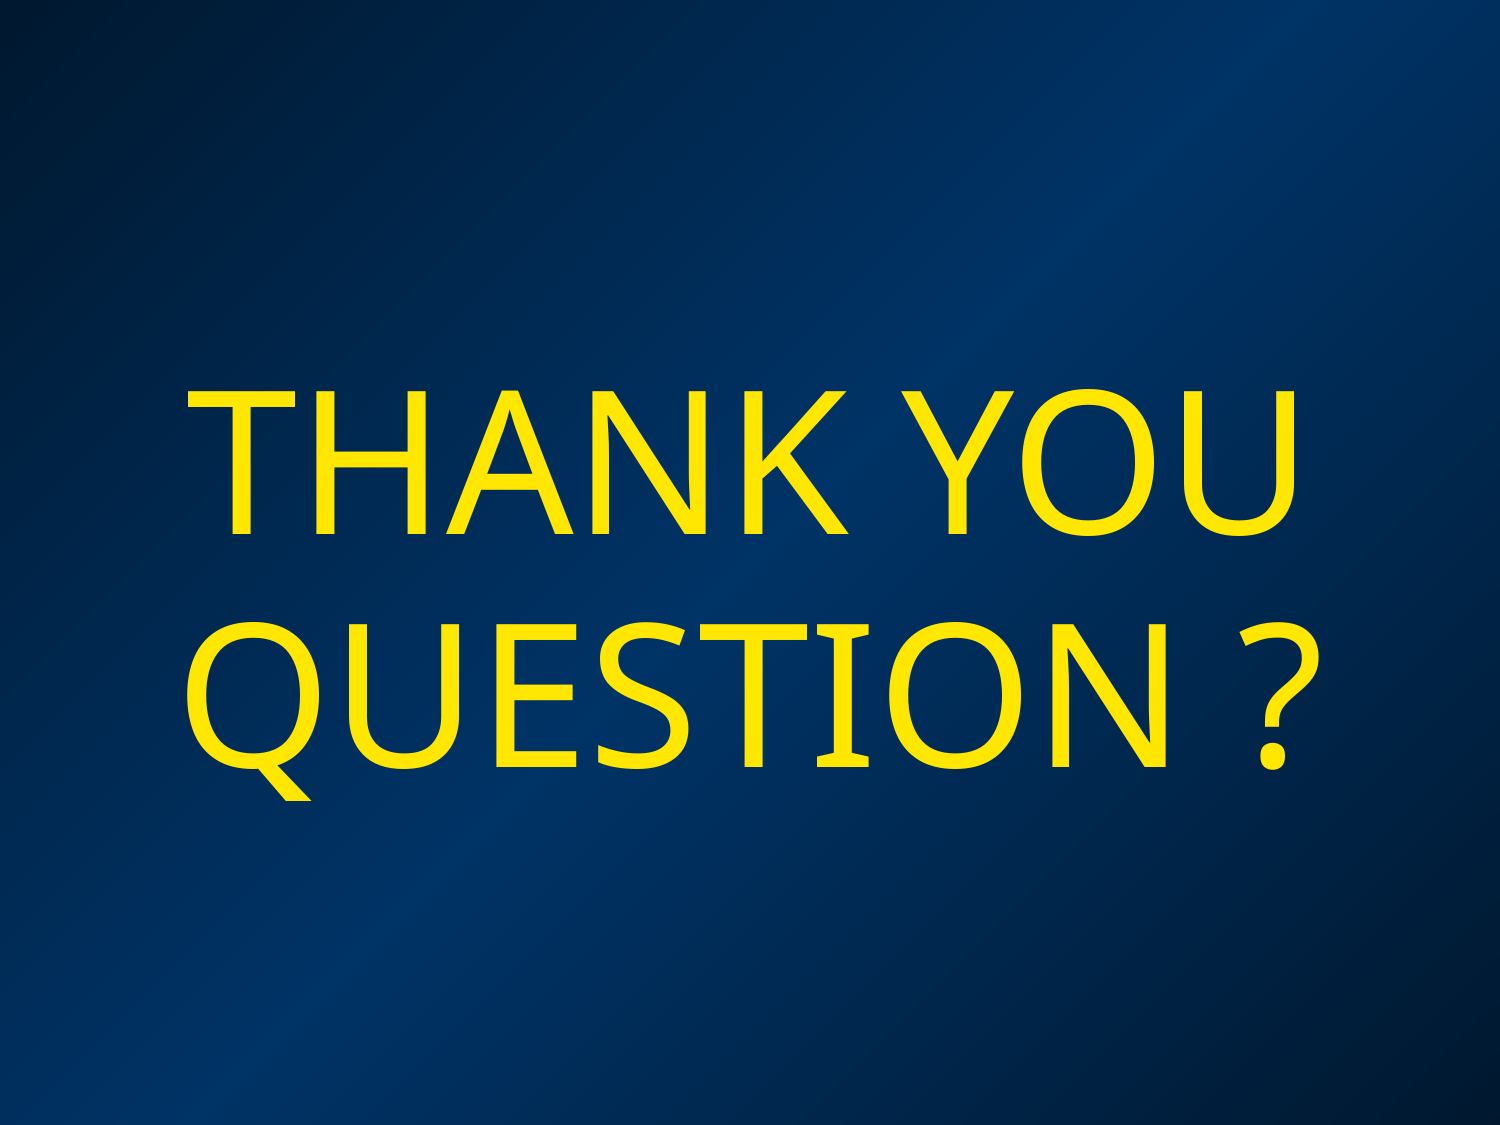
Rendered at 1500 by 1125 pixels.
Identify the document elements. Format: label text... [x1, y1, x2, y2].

list THANK YOU QUESTION ? [75, 137, 1425, 1005]
